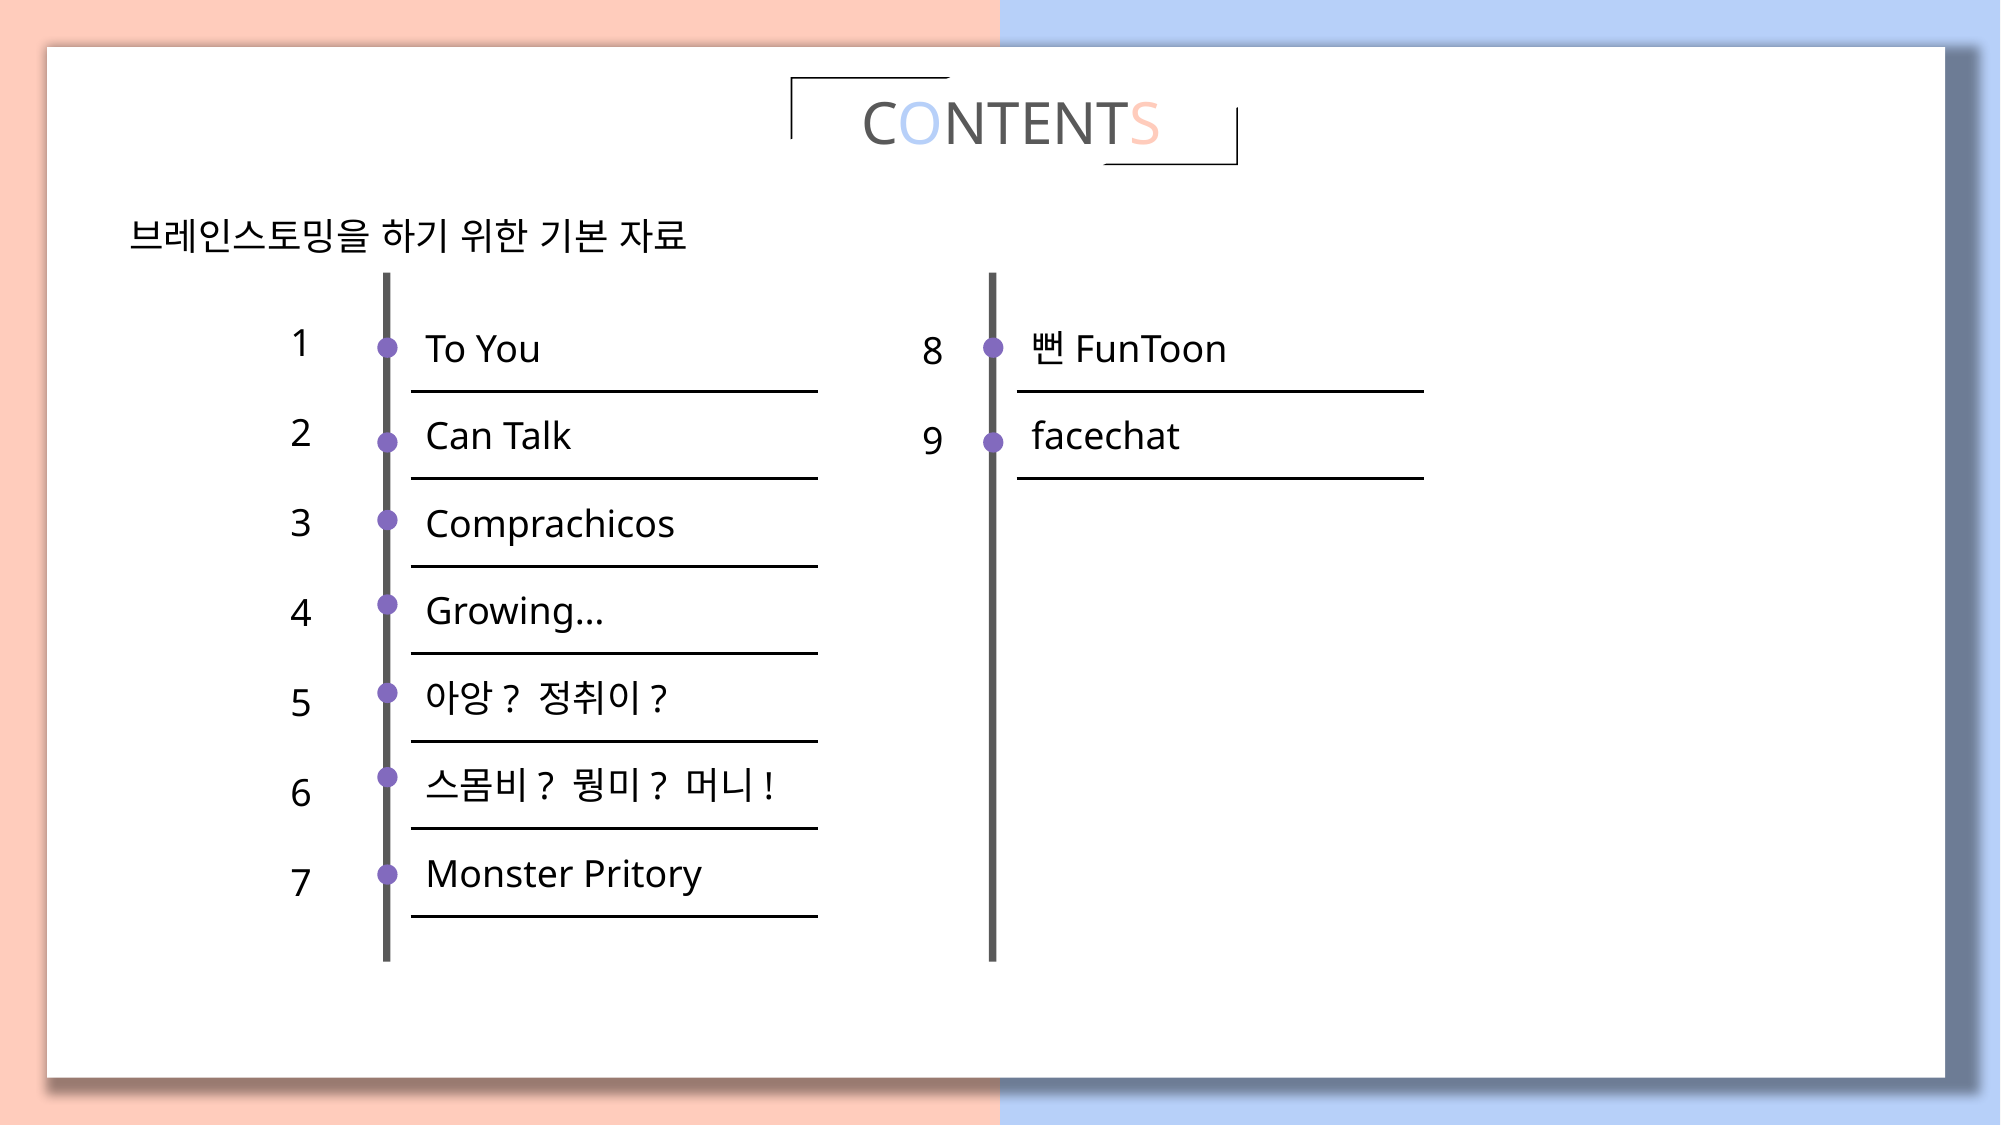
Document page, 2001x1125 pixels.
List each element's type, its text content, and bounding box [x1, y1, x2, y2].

text_box [982, 431, 1005, 454]
text_box 브레인스토밍을 하기 위한 기본 자료 [114, 205, 824, 266]
text_box CONTENTS [815, 79, 1208, 164]
text_box [988, 358, 997, 432]
text_box [376, 863, 399, 886]
text_box [789, 76, 951, 141]
text_box 아앙? 정취이? [410, 667, 734, 728]
text_box Comprachicos [410, 492, 734, 553]
text_box [382, 788, 392, 864]
text_box To You [410, 317, 566, 378]
text_box [1102, 105, 1240, 167]
text_box [382, 453, 392, 509]
text_box [376, 766, 399, 789]
text_box [376, 593, 399, 616]
text_box 뻔FunToon [1016, 317, 1258, 378]
text_box [988, 272, 997, 337]
text_box [382, 615, 392, 682]
text_box [382, 358, 392, 432]
text_box [376, 431, 399, 454]
text_box facechat [1016, 404, 1340, 465]
text_box [382, 704, 392, 767]
text_box [382, 885, 392, 963]
text_box Monster Pritory [410, 842, 791, 903]
text_box [988, 453, 997, 963]
text_box 스몸비? 뭥미? 머니! [410, 754, 791, 815]
text_box [382, 531, 392, 594]
text_box Can Talk [410, 404, 734, 465]
text_box 8 9 [907, 319, 988, 469]
text_box [982, 336, 1005, 359]
text_box [376, 508, 399, 532]
text_box Growing… [410, 579, 734, 640]
text_box 8 9 [997, 319, 1488, 469]
text_box 1 2 3 4 5 6 7 [275, 311, 382, 912]
text_box [376, 681, 399, 705]
text_box [376, 336, 399, 359]
text_box [382, 272, 392, 337]
text_box 1 2 3 4 5 6 7 [392, 311, 856, 912]
